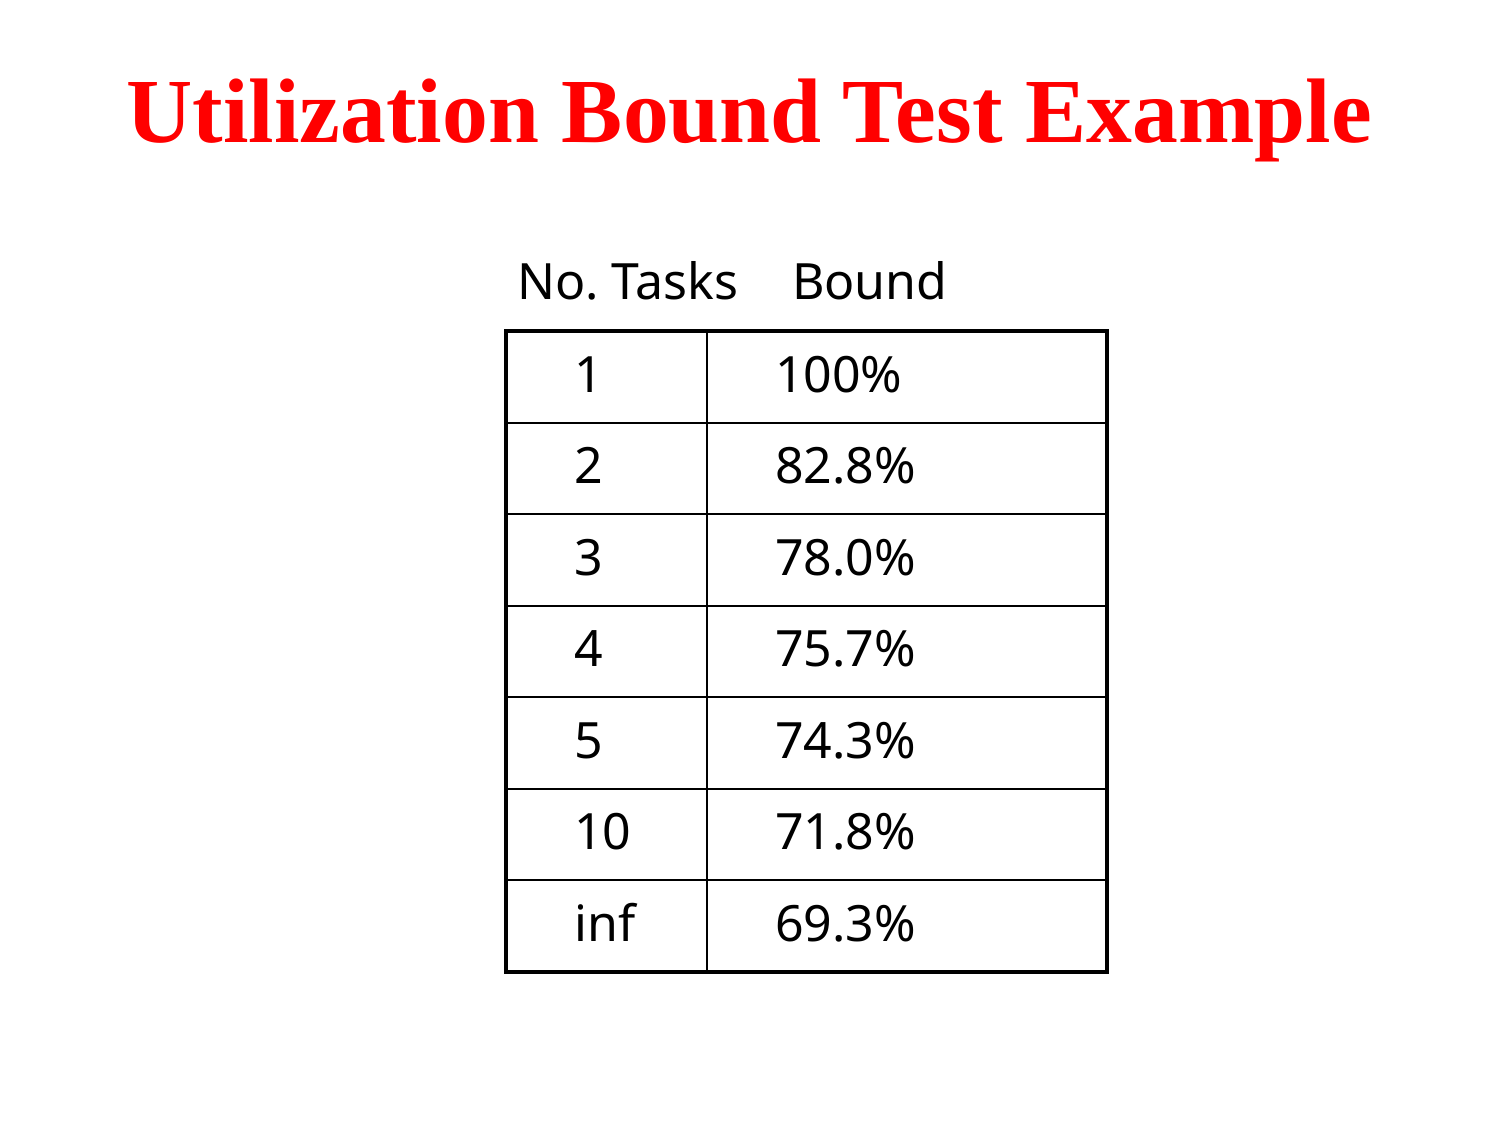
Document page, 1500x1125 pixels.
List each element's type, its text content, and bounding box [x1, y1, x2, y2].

table_cell inf [508, 881, 706, 970]
table_cell 71.8% [708, 790, 1105, 879]
table_cell 5 [508, 698, 706, 788]
table_cell 4 [508, 607, 706, 696]
table_cell 74.3% [708, 698, 1105, 788]
text_box No. Tasks [502, 241, 754, 317]
table_cell 75.7% [708, 607, 1105, 696]
table_cell 3 [508, 515, 706, 605]
text_box Bound [777, 242, 963, 318]
table_cell 10 [508, 790, 706, 879]
table_cell 2 [508, 424, 706, 513]
table_cell 82.8% [708, 424, 1105, 513]
table_cell 78.0% [708, 515, 1105, 605]
table_cell 69.3% [708, 881, 1105, 970]
table_header 1 [508, 333, 706, 422]
title Utilization Bound Test Example [46, 23, 1454, 188]
table_header 100% [708, 333, 1105, 422]
